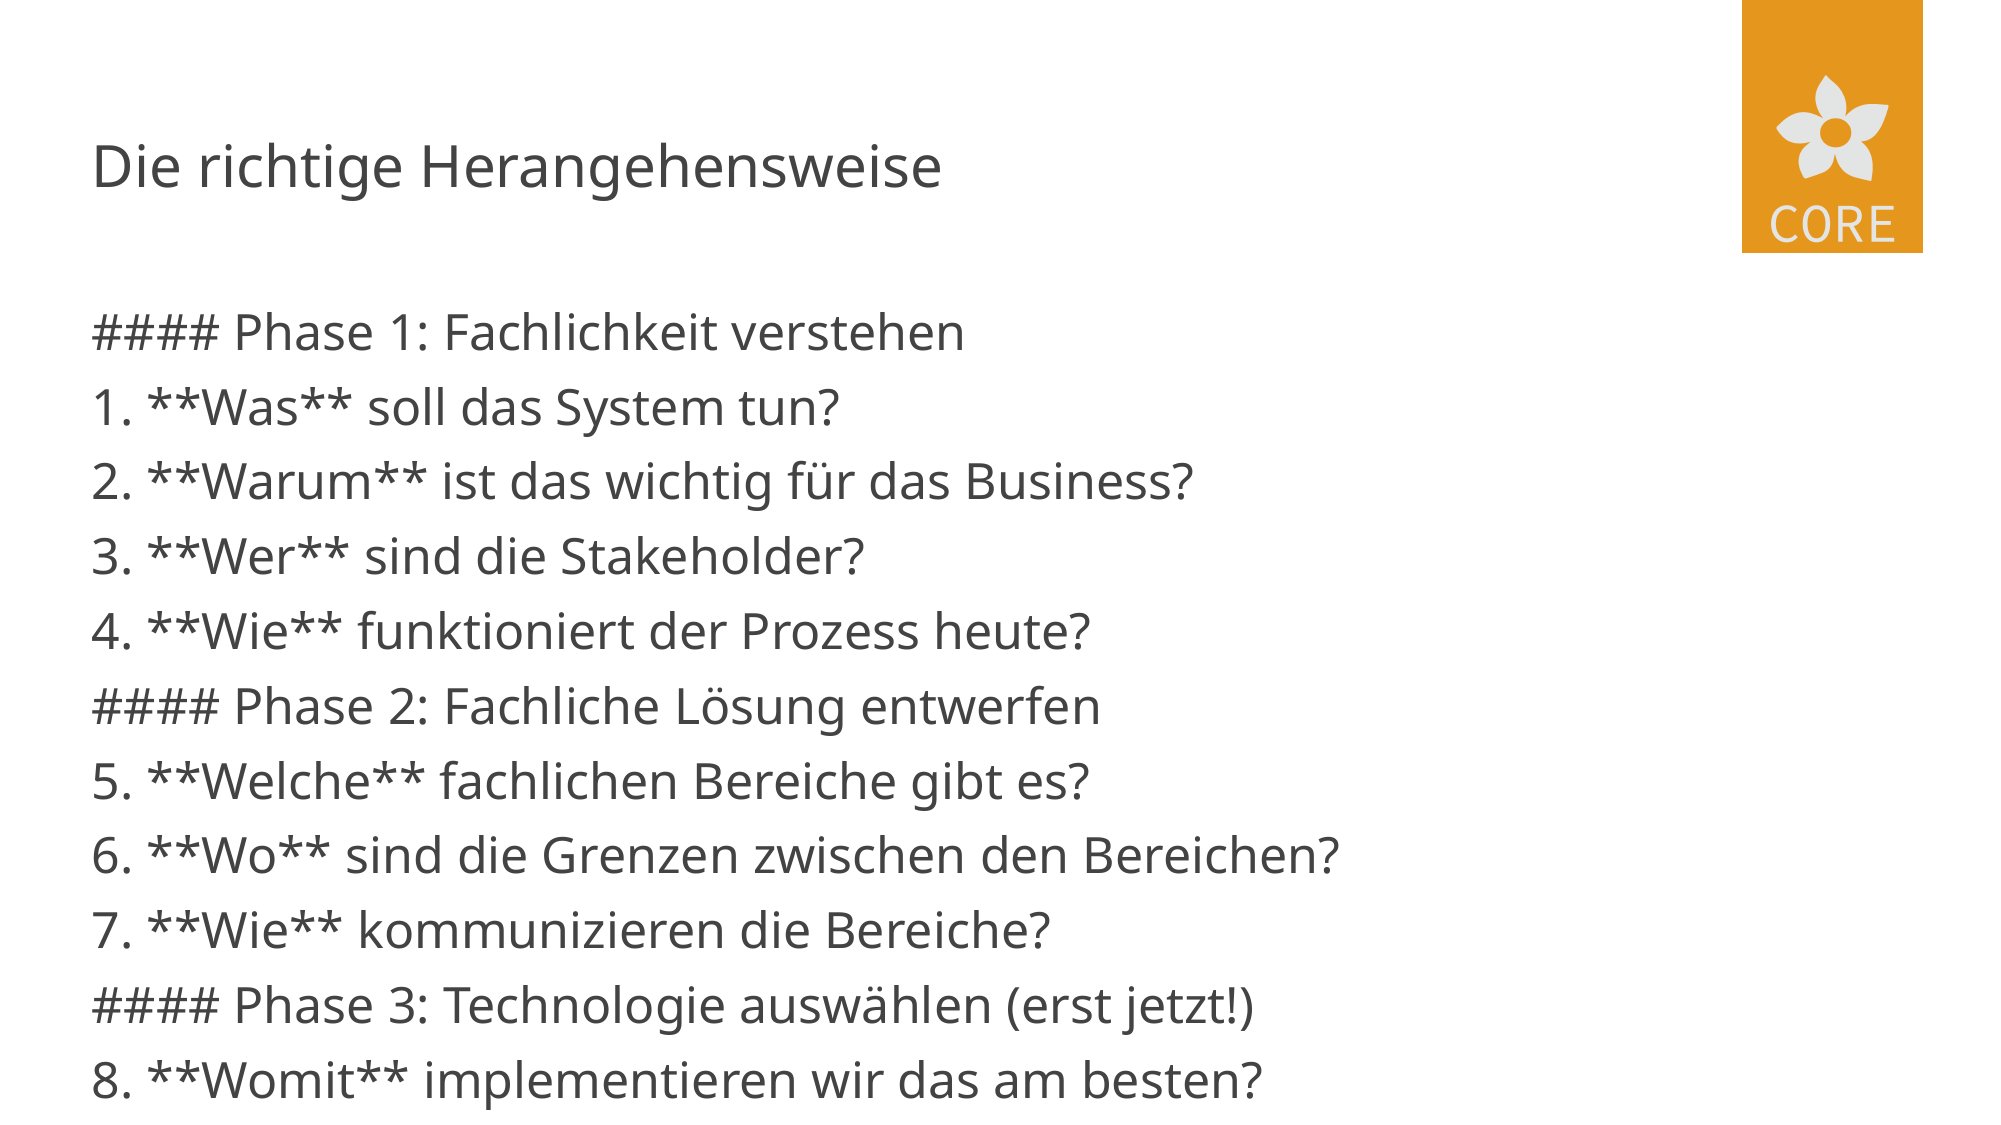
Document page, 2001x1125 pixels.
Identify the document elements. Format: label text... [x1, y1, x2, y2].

list #### Phase 1: Fachlichkeit verstehen 1. **Was** soll das System tun? 2. **Warum** ist das wichtig für das Business? 3. **Wer** sind die Stakeholder? 4. **Wie** funktioniert der Prozess heute? #### Phase 2: Fachliche Lösung entwerfen 5. **Welche** fachlichen Bereiche gibt es? 6. **Wo** sind die Grenzen zwischen den Bereichen? 7. **Wie** kommunizieren die Bereiche? #### Phase 3: Technologie auswählen (erst jetzt!) 8. **Womit** implementieren wir das am besten? 9. **Was** löst unsere spezifischen Probleme? 10. **Wie** fügt es sich in unsere Landschaft ein? [76, 299, 1919, 1066]
picture [1742, 0, 1923, 253]
title Die richtige Herangehensweise [76, 59, 1732, 278]
